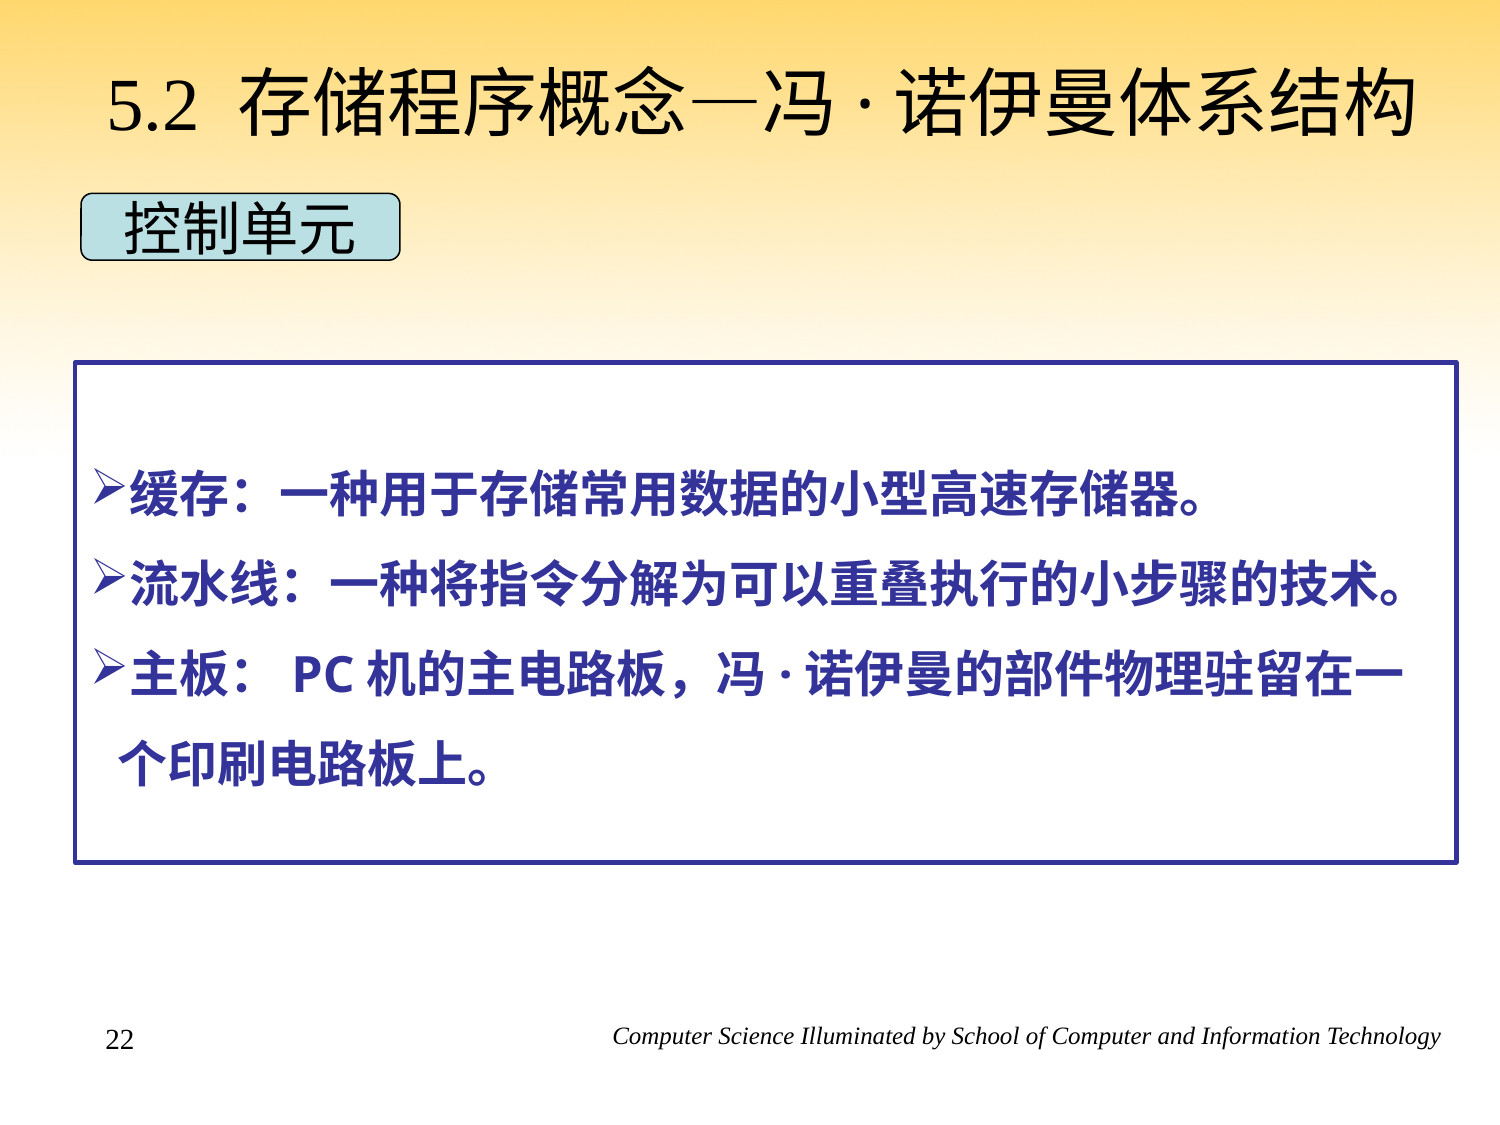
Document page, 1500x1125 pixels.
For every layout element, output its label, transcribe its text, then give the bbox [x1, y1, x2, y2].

text_box 控制单元 [80, 193, 400, 261]
title 5.2 存储程序概念—冯·诺伊曼体系结构 [50, 25, 1475, 175]
text_box 缓存：一种用于存储常用数据的小型高速存储器。 流水线：一种将指令分解为可以重叠执行的小步骤的技术。 主板：PC机的主电路板，冯·诺伊曼的部件物理驻留在一个印刷电路板上。 [73, 360, 1459, 865]
slide_number 22 [75, 1012, 150, 1066]
picture [0, 0, 1500, 1125]
